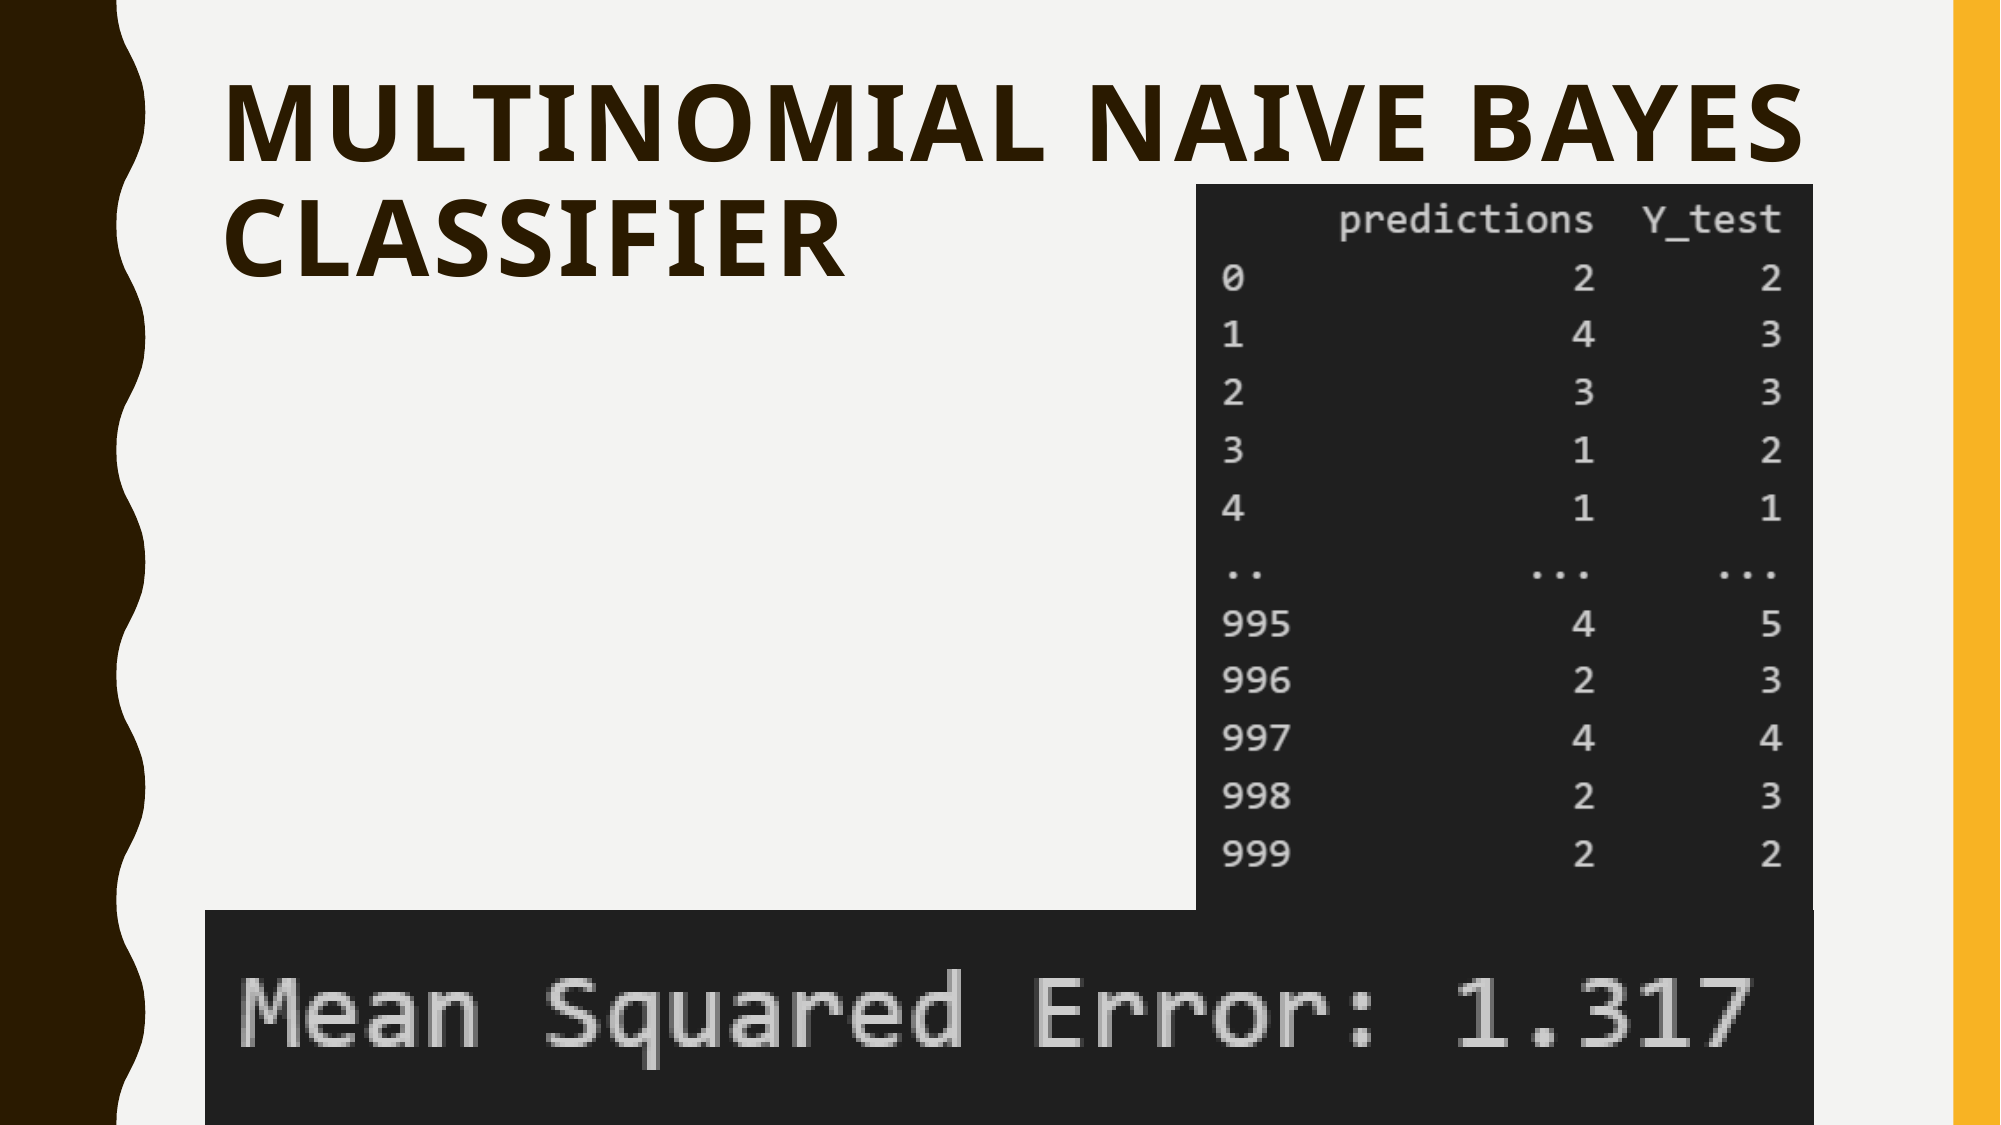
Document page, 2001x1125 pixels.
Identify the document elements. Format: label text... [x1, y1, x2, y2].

title Multinomial Naive Bayes classifier [205, 62, 1875, 308]
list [1196, 184, 1813, 910]
picture [205, 910, 1814, 1125]
